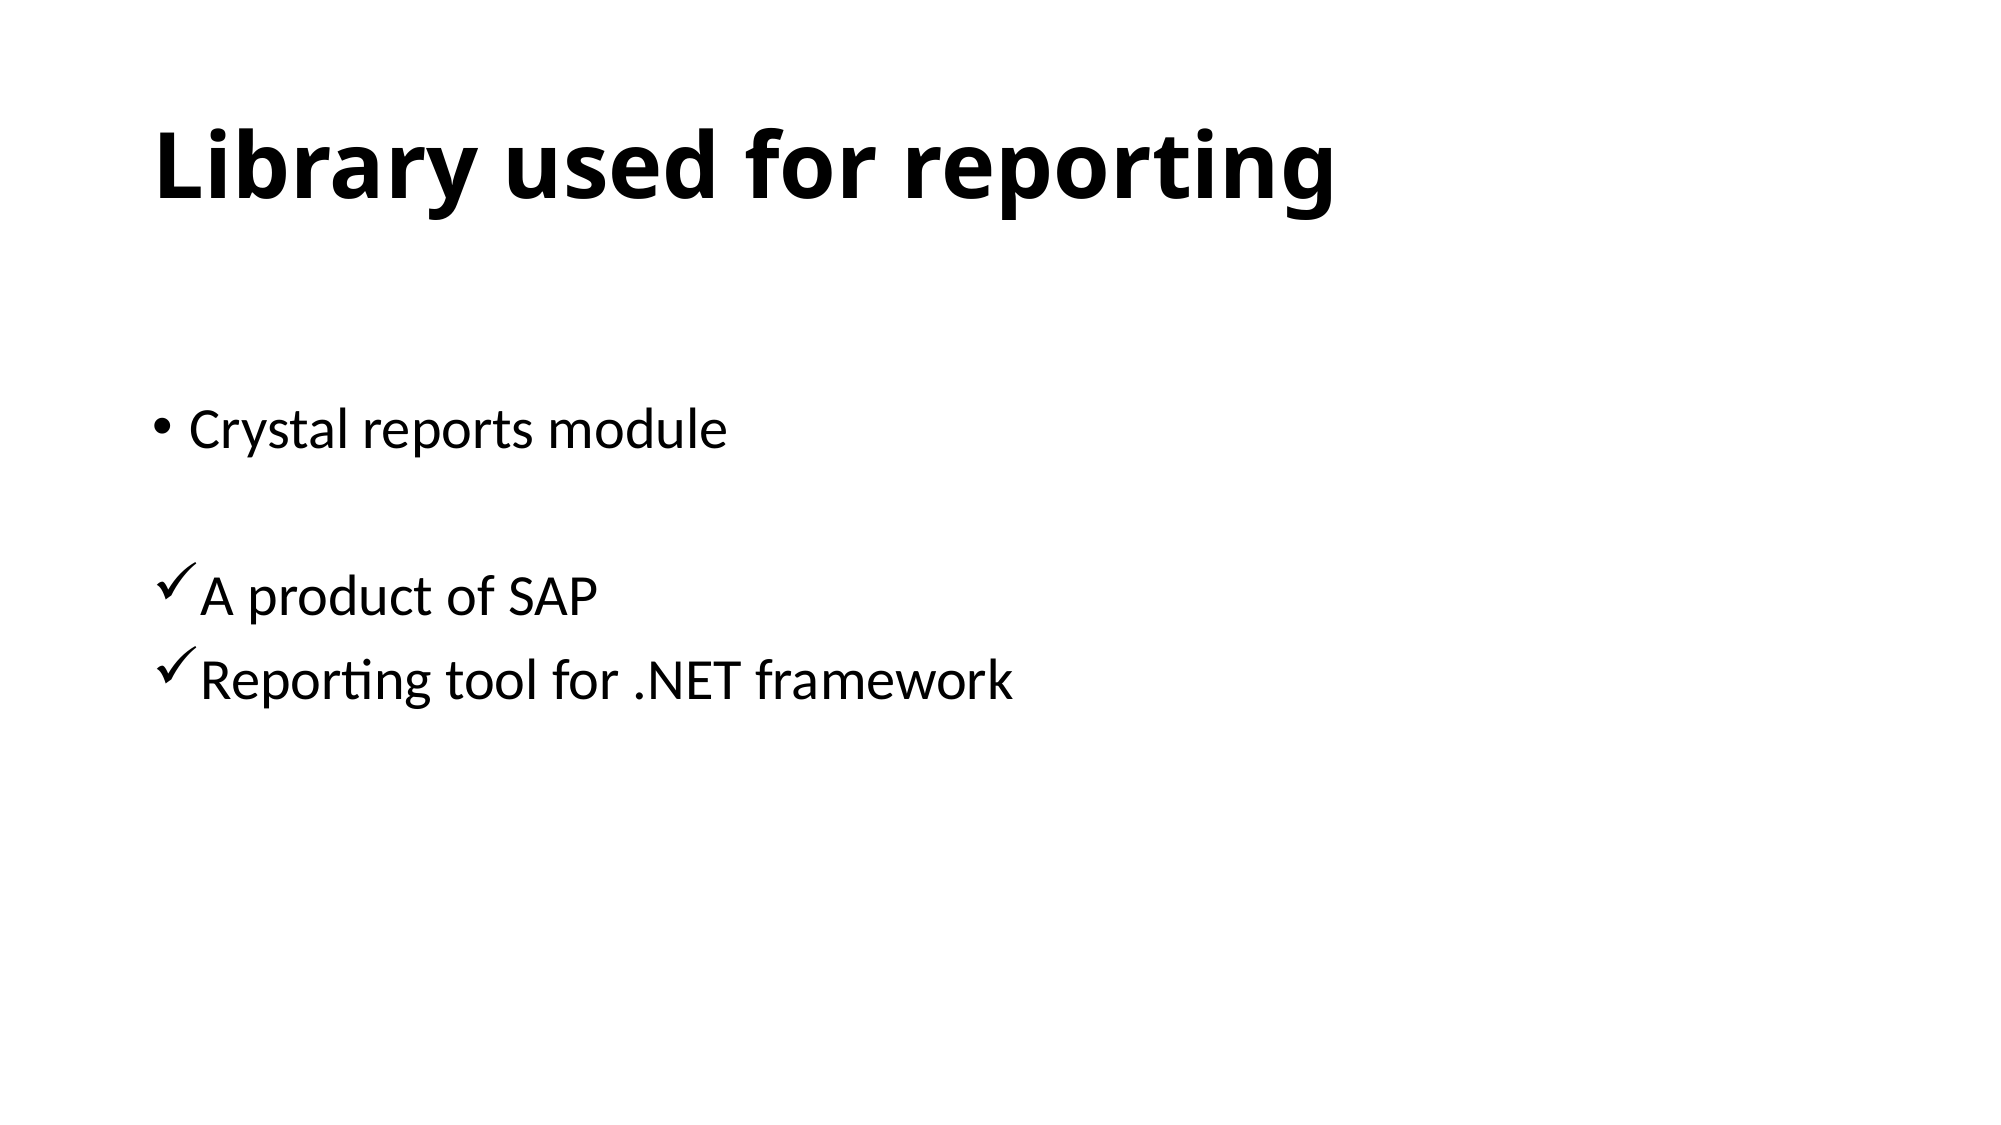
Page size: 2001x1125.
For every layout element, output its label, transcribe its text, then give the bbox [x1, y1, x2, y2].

title Library used for reporting [137, 59, 1863, 278]
list Crystal reports module A product of SAP Reporting tool for .NET framework [137, 299, 1863, 1014]
